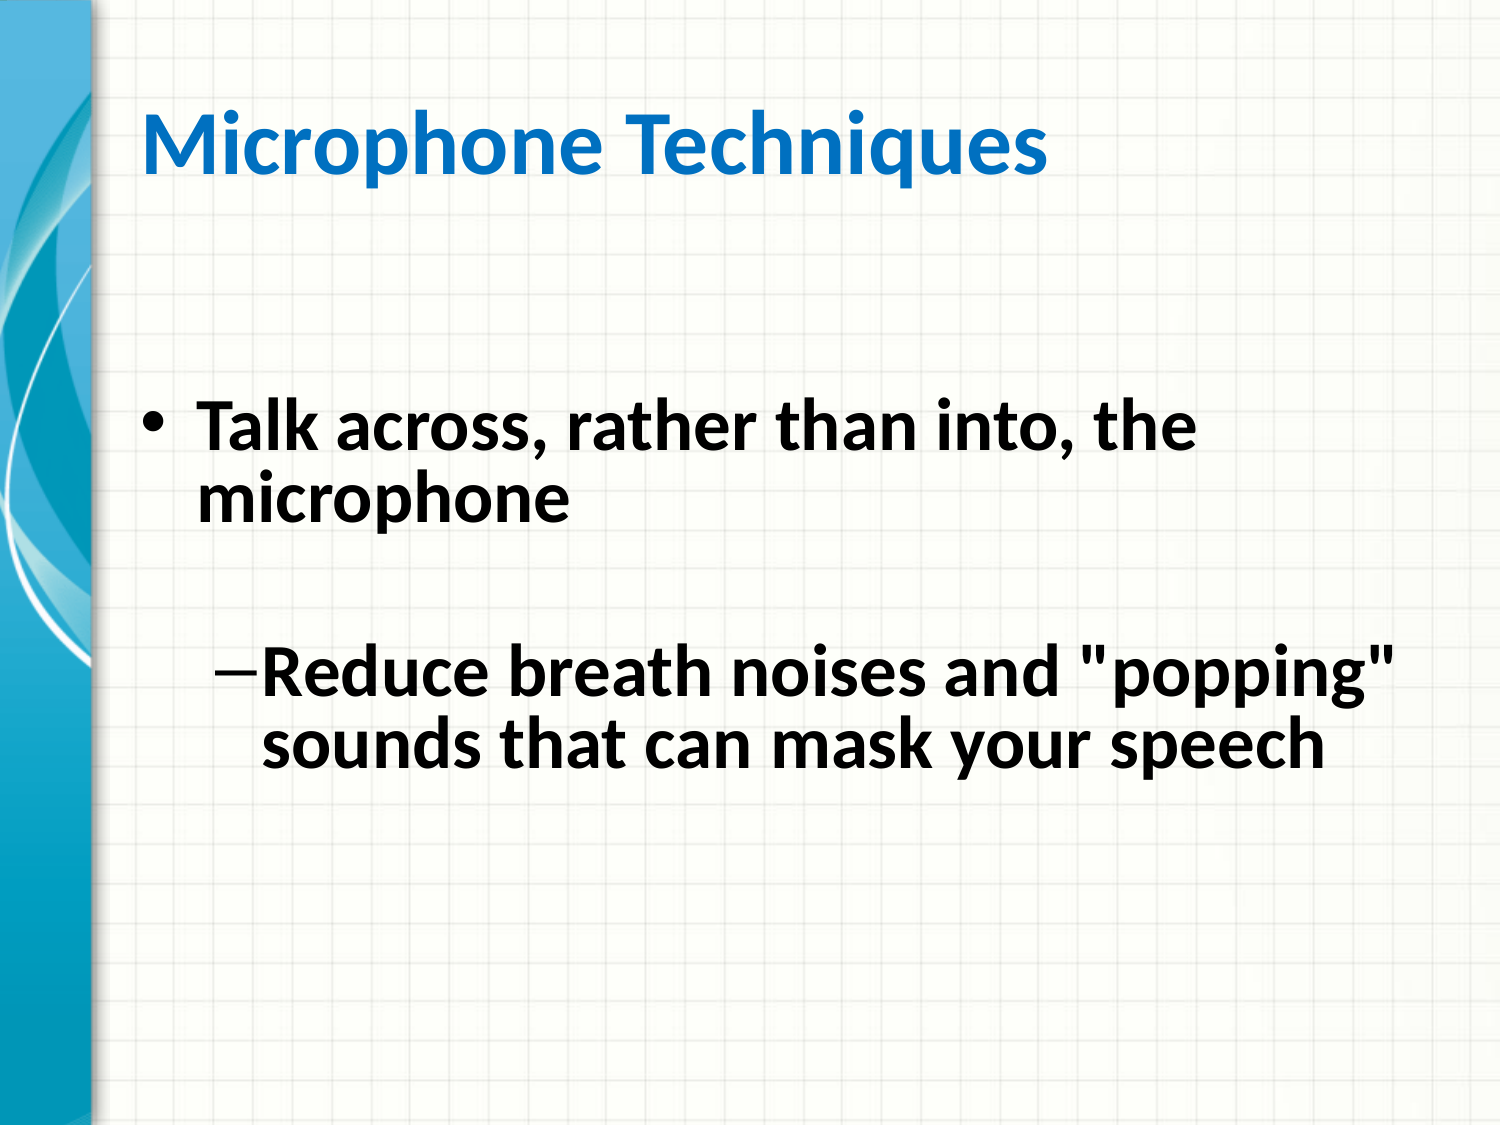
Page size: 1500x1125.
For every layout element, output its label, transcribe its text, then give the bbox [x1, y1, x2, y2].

list Talk across, rather than into, the microphone Reduce breath noises and "popping" sounds that can mask your speech [125, 262, 1450, 1005]
title Microphone Techniques [125, 44, 1450, 232]
picture [0, 0, 1500, 1125]
